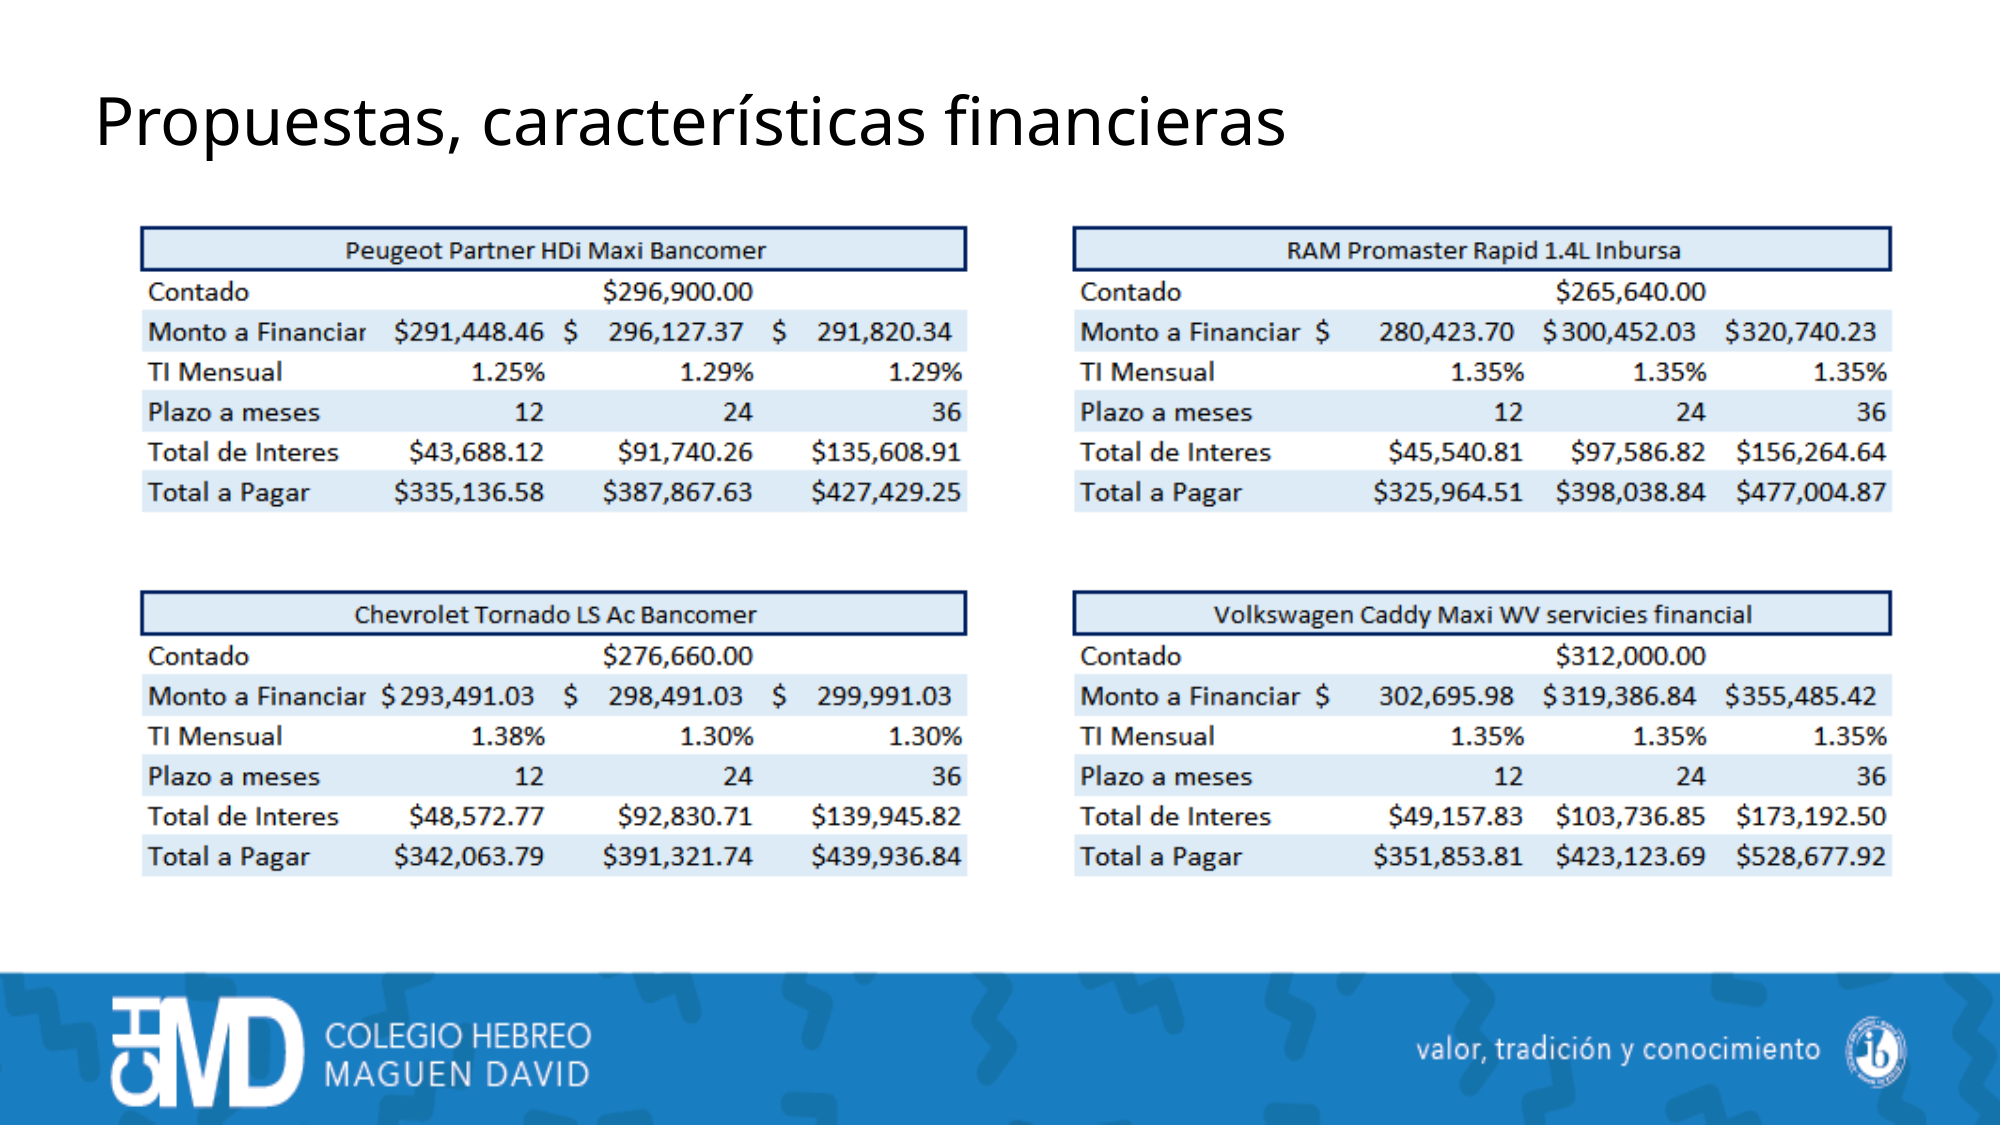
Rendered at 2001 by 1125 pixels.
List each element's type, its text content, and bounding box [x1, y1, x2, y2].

title Propuestas, características financieras [79, 55, 1800, 191]
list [79, 191, 1992, 930]
picture [0, 578, 2000, 1125]
